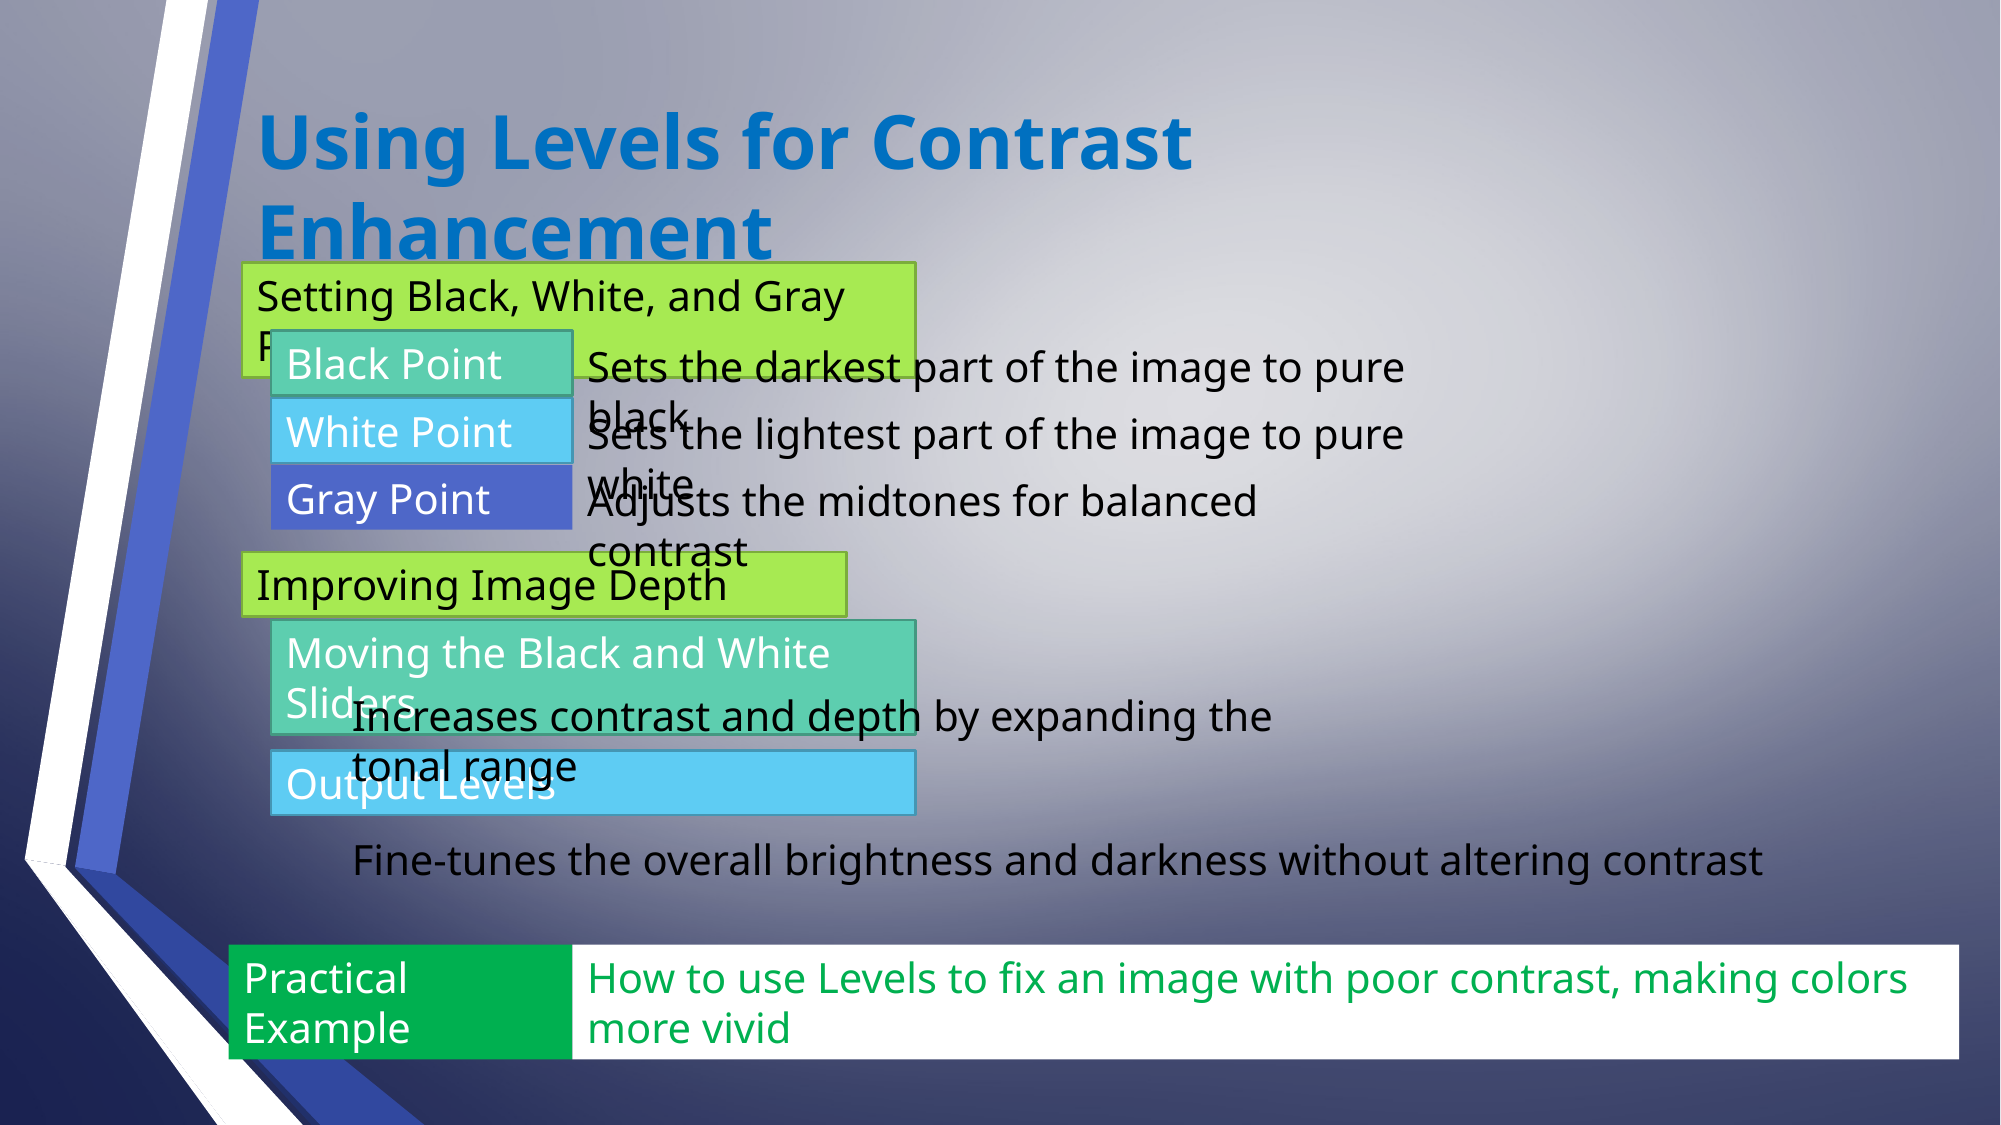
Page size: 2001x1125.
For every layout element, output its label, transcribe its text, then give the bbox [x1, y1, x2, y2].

text_box Gray Point [271, 464, 573, 530]
text_box Setting Black, White, and Gray Points [241, 283, 917, 379]
text_box Improving Image Depth [241, 551, 848, 618]
text_box Moving the Black and White Sliders [270, 619, 917, 736]
text_box Using Levels for Contrast Enhancement [241, 86, 1555, 283]
text_box Black Point [270, 329, 574, 397]
text_box Output Levels [270, 749, 917, 816]
text_box White Point [270, 397, 574, 464]
text_box Fine-tunes the overall brightness and darkness without altering contrast [337, 825, 1791, 891]
text_box Increases contrast and depth by expanding the tonal range [337, 681, 1384, 797]
text_box Sets the lightest part of the image to pure white [572, 400, 1477, 515]
text_box Adjusts the midtones for balanced contrast [572, 467, 1352, 582]
text_box Practical Example [228, 944, 572, 1060]
text_box How to use Levels to fix an image with poor contrast, making colors more vivid [572, 944, 1960, 1060]
text_box Sets the darkest part of the image to pure black [574, 333, 1425, 400]
